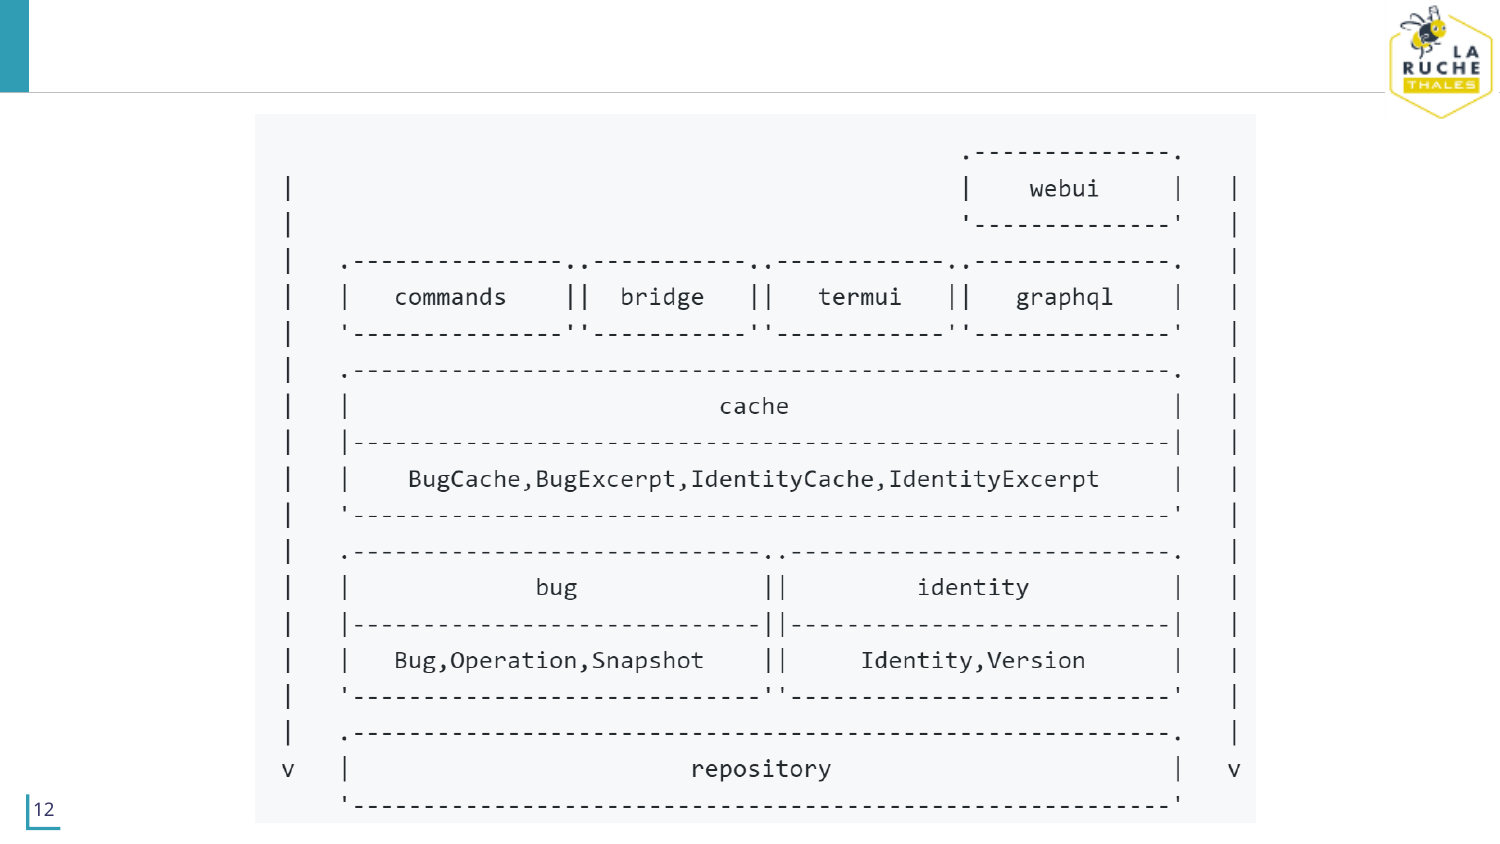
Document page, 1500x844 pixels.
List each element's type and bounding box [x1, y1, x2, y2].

picture [1385, 1, 1499, 122]
list [254, 114, 1256, 823]
